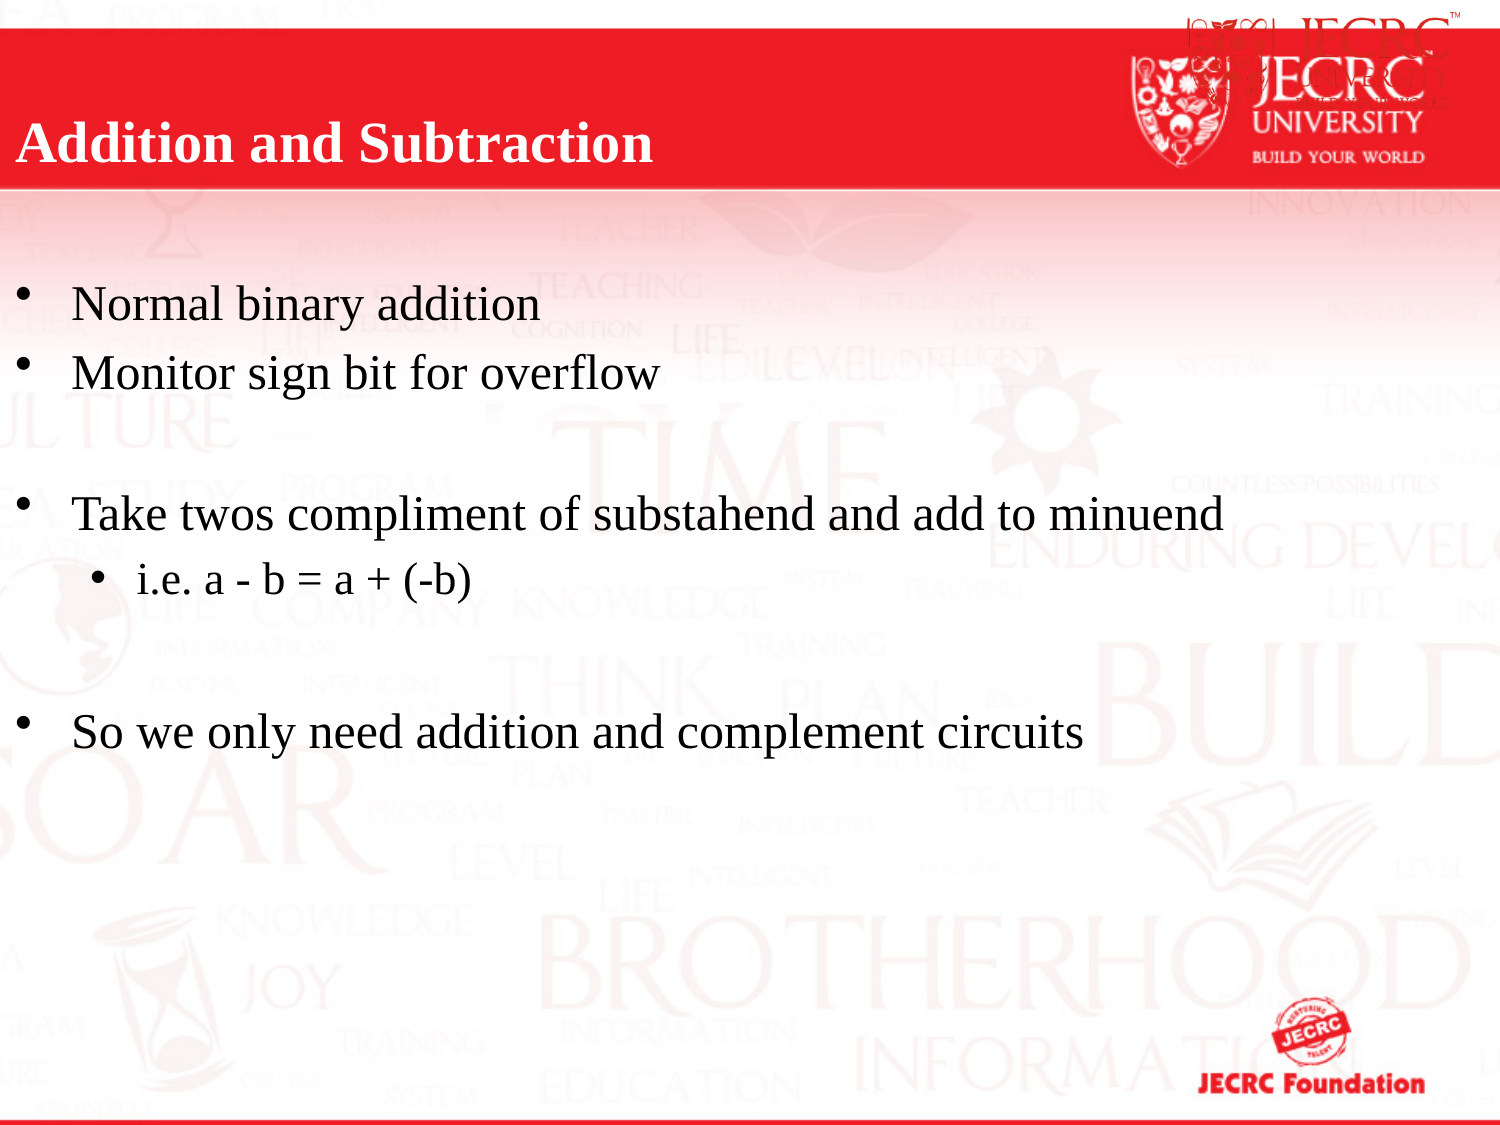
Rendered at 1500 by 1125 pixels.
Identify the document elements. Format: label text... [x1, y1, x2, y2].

list Normal binary addition Monitor sign bit for overflow Take twos compliment of substahend and add to minuend i.e. a - b = a + (-b) So we only need addition and complement circuits [0, 262, 1351, 1006]
title Addition and Subtraction [0, 44, 1351, 233]
picture [0, 0, 1500, 1125]
